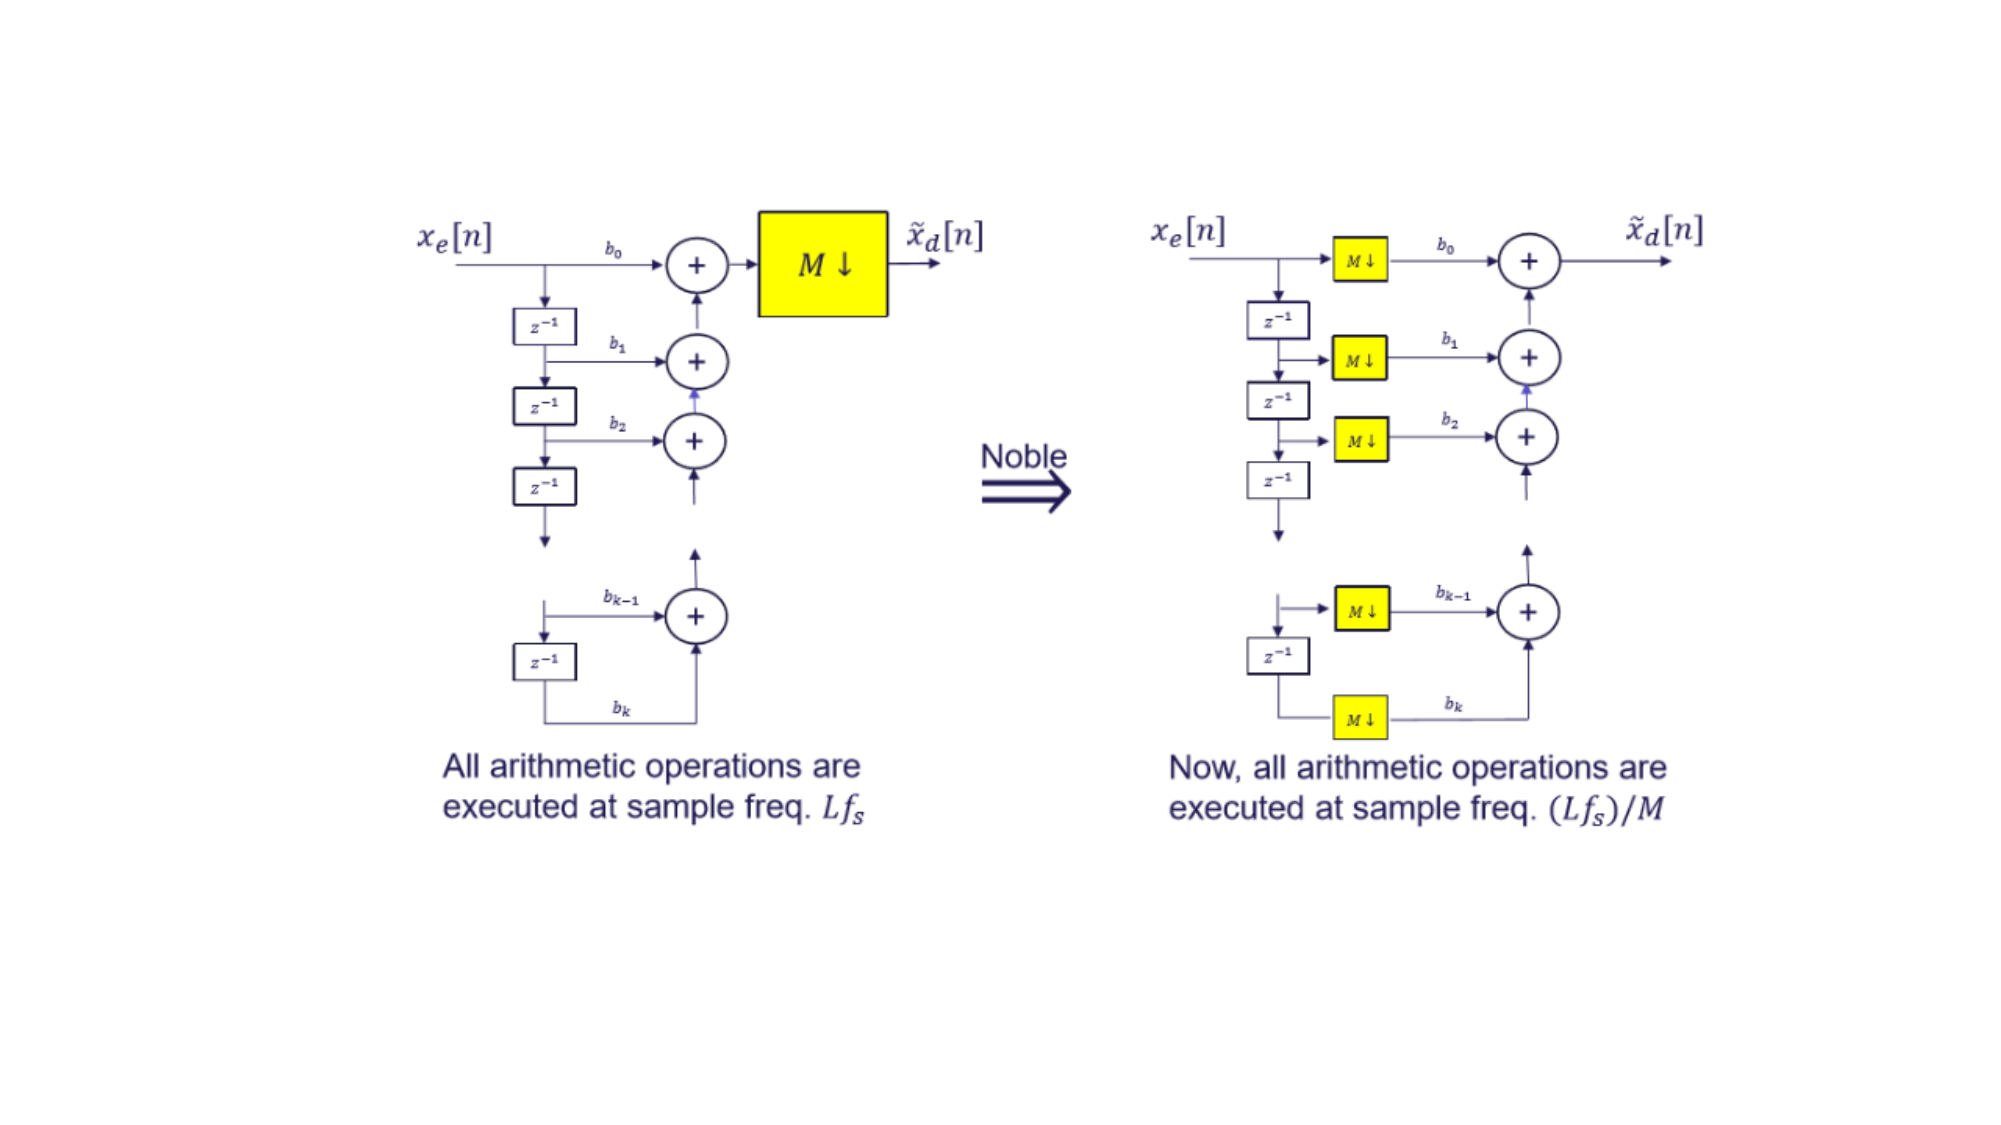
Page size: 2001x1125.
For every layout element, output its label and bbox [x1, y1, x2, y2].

picture [378, 193, 1740, 845]
